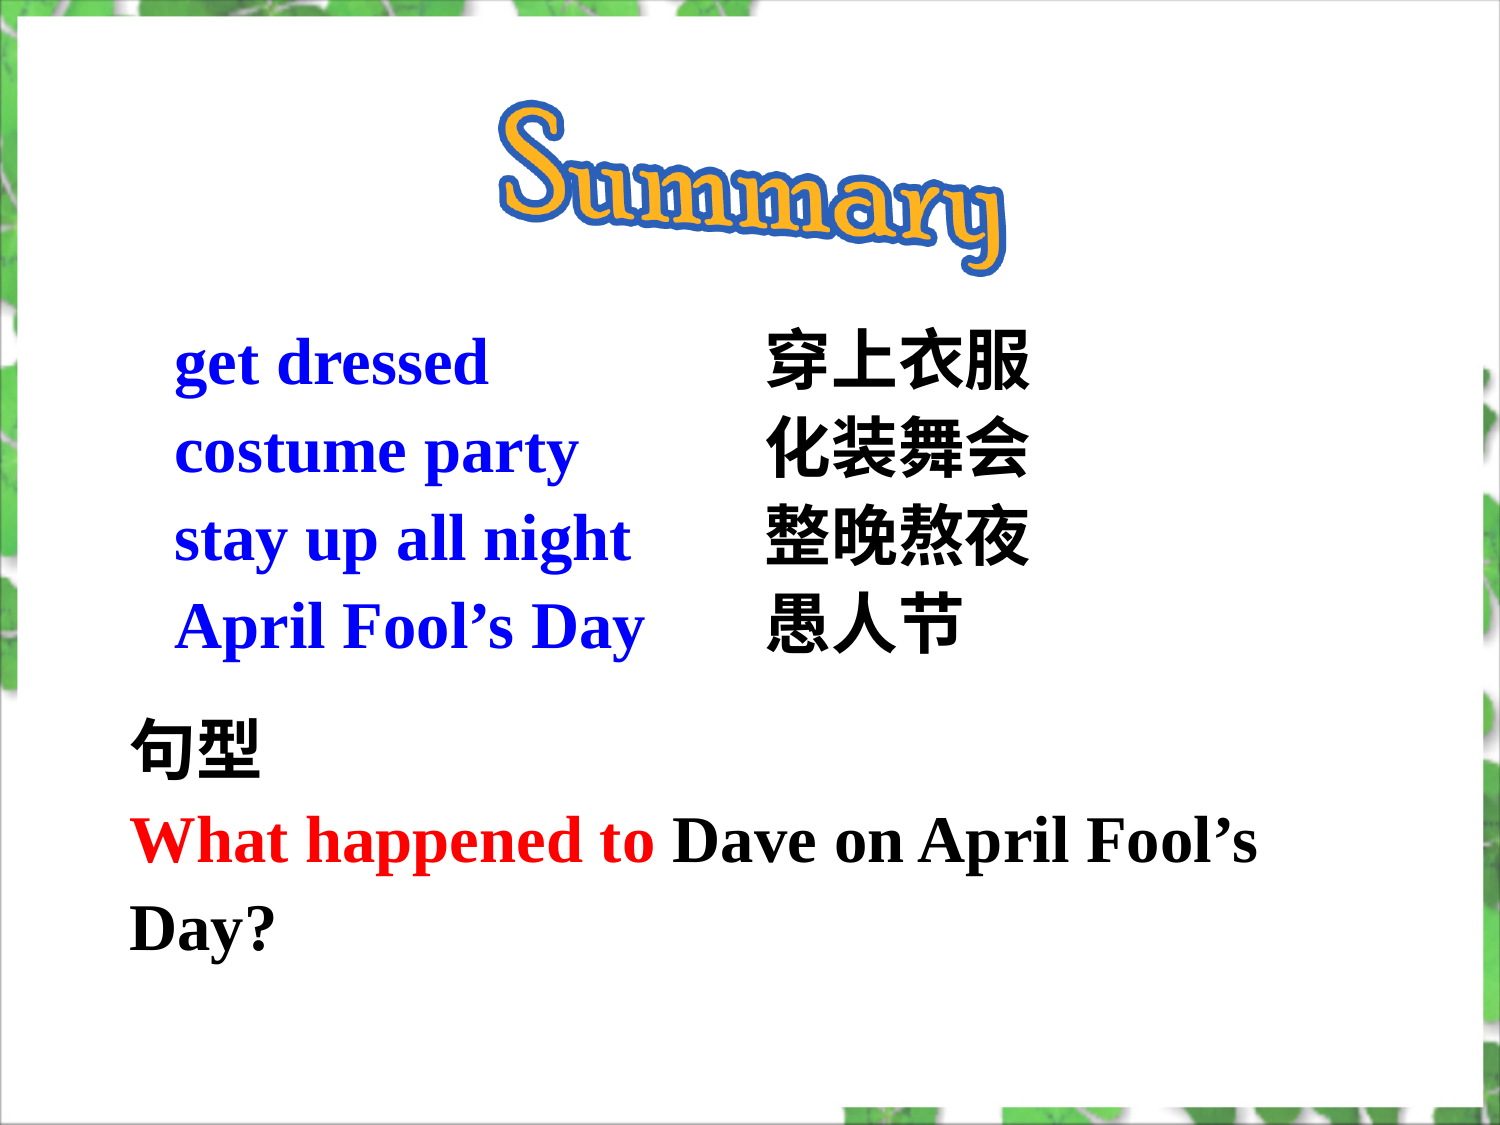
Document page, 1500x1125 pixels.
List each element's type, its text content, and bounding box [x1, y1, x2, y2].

text_box get dressed costume party stay up all night April Fool’s Day [159, 302, 749, 669]
picture [0, 0, 1500, 1125]
text_box 穿上衣服 化装舞会 整晚熬夜 愚人节 [749, 302, 1199, 669]
text_box 句型 What happened to Dave on April Fool’s Day? [114, 692, 1436, 971]
